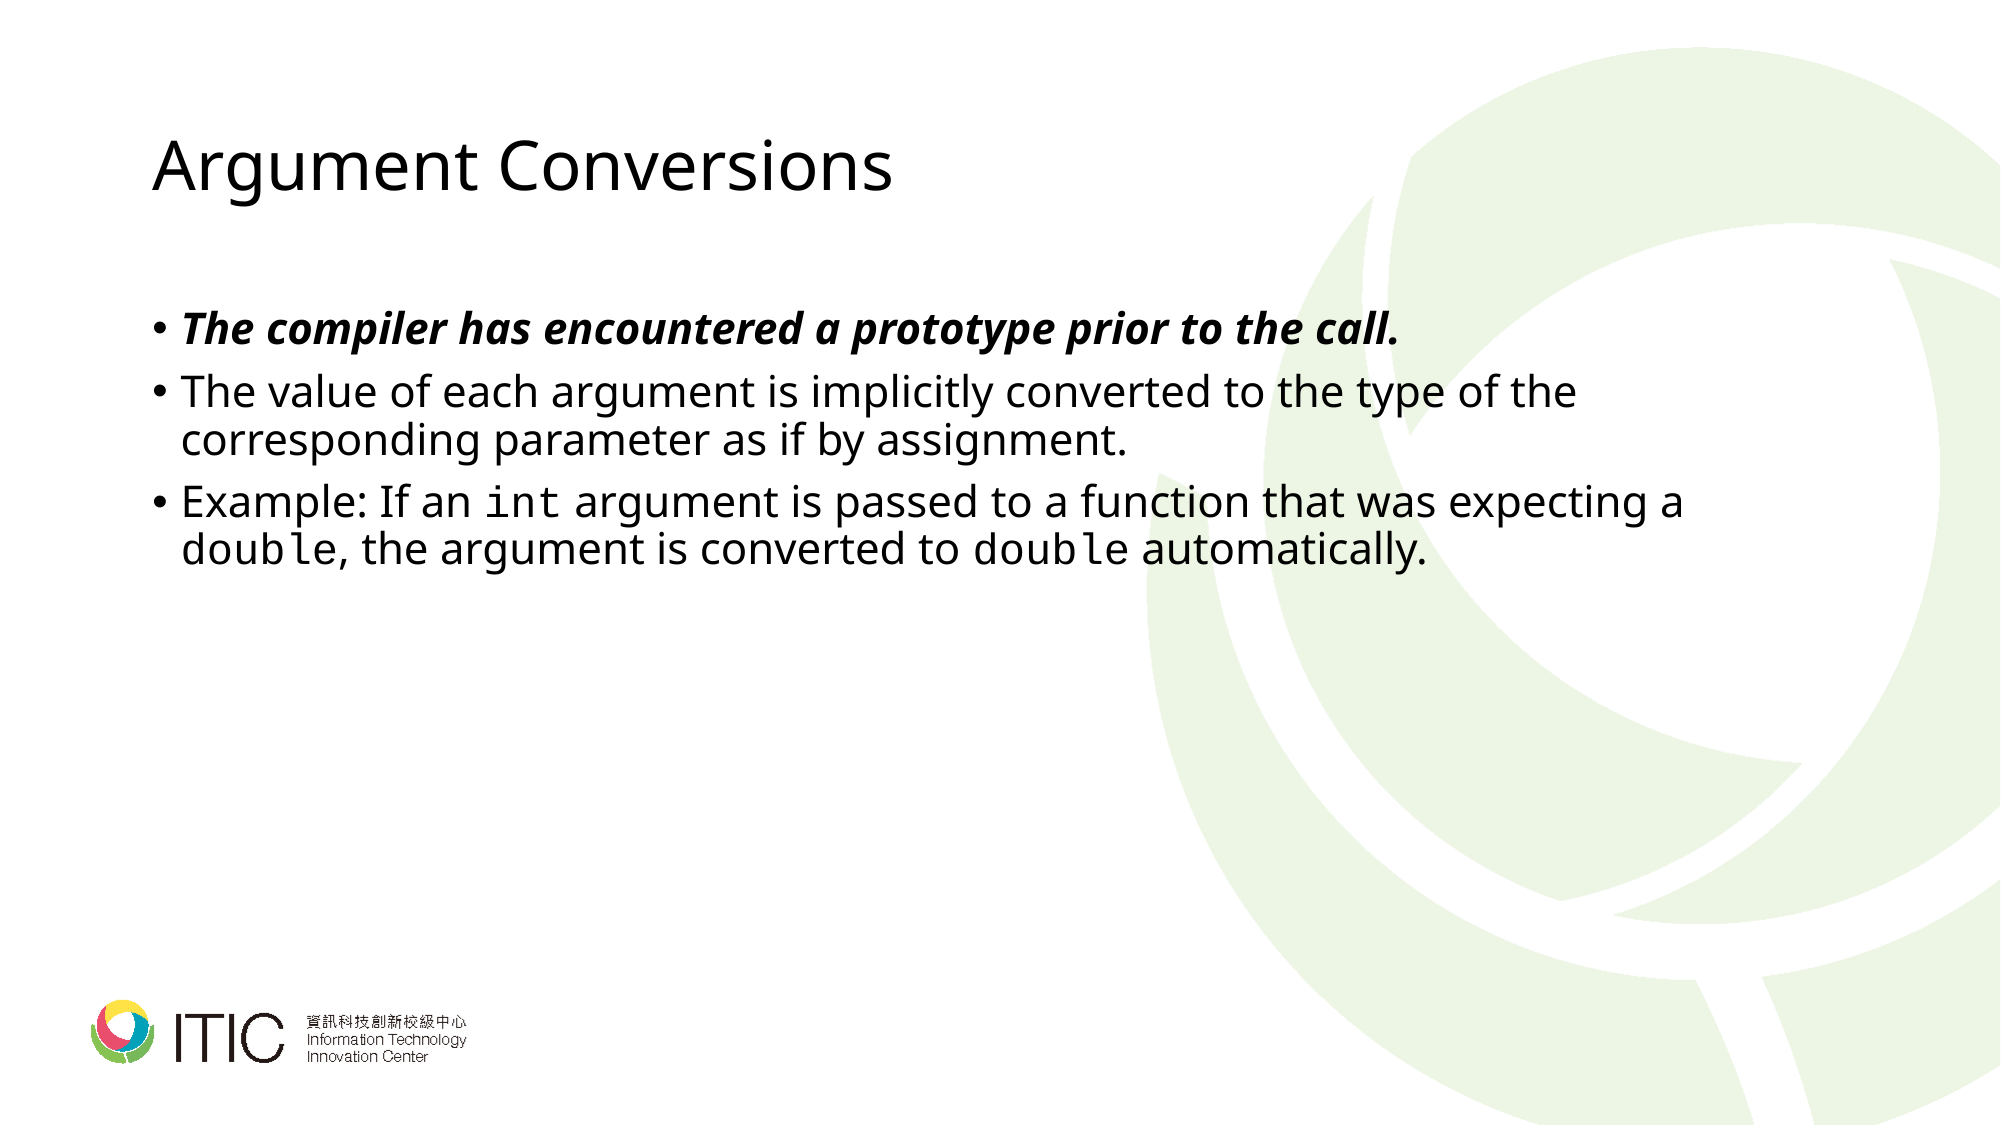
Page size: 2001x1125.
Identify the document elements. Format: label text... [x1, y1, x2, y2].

title Argument Conversions [137, 59, 1863, 278]
list The compiler has encountered a prototype prior to the call. The value of each argument is implicitly converted to the type of the corresponding parameter as if by assignment. Example: If an int argument is passed to a function that was expecting a double, the argument is converted to double automatically. [137, 299, 1863, 1014]
picture [0, 0, 2001, 1125]
